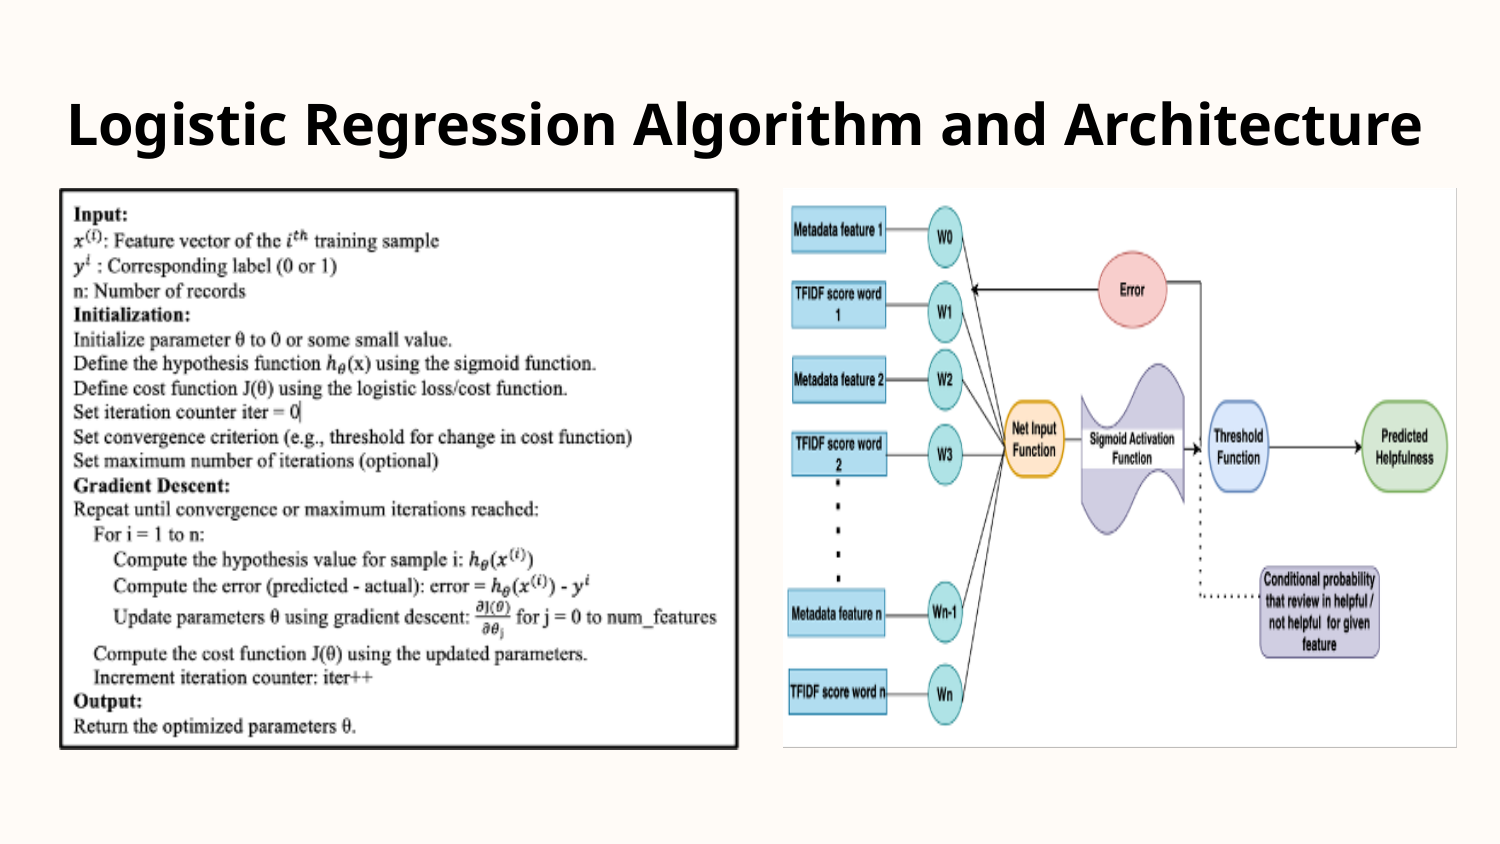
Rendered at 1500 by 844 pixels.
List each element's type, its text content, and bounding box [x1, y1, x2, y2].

picture [59, 188, 741, 750]
picture [782, 188, 1458, 750]
title Logistic Regression Algorithm and Architecture [51, 72, 1449, 176]
